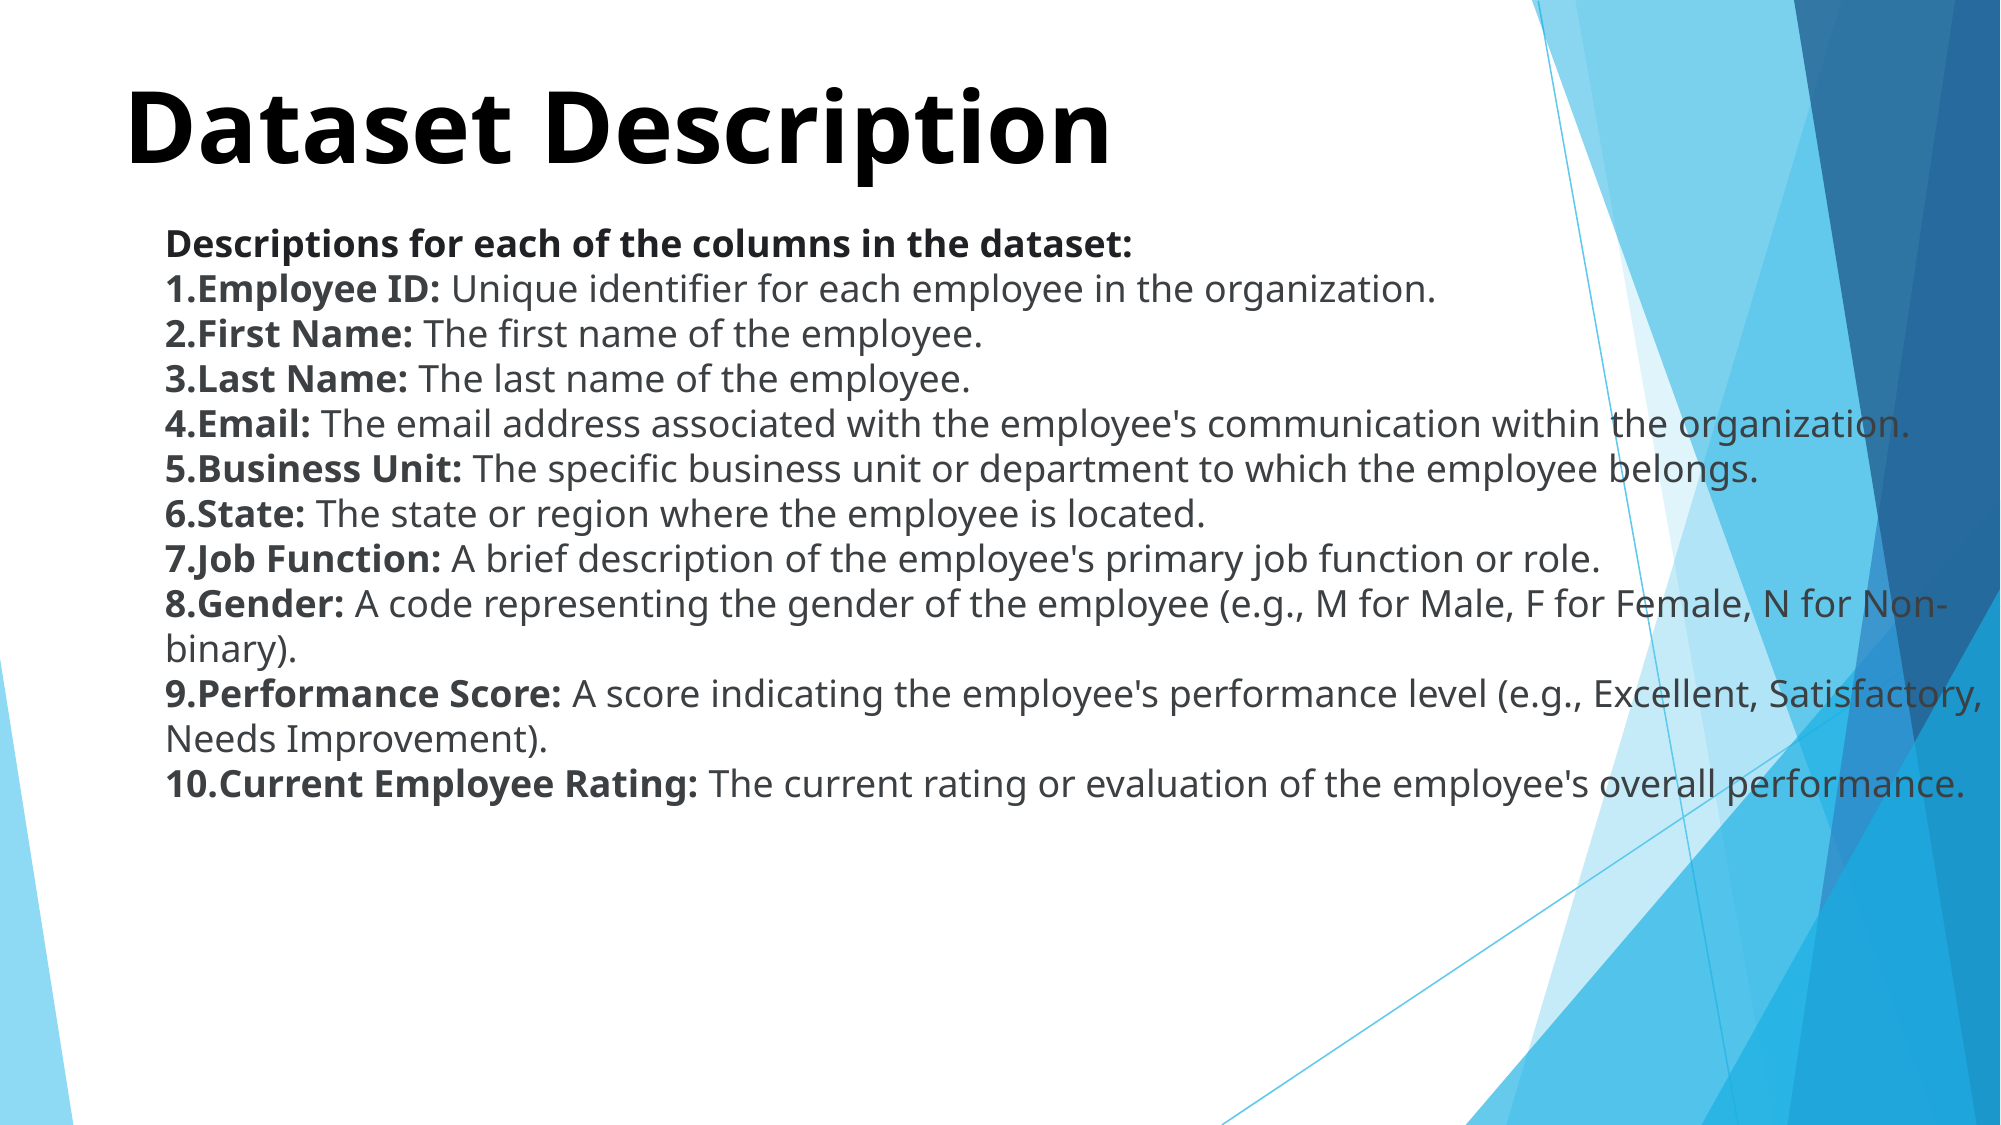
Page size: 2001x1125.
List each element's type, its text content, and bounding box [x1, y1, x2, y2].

title Dataset Description [123, 63, 1877, 182]
text_box Descriptions for each of the columns in the dataset: Employee ID: Unique identifier for each employee in the organization. First Name: The first name of the employee. Last Name: The last name of the employee. Email: The email address associated with the employee's communication within the organization. Business Unit: The specific business unit or department to which the employee belongs. State: The state or region where the employee is located. Job Function: A brief description of the employee's primary job function or role. Gender: A code representing the gender of the employee (e.g., M for Male, F for Female, N for Non-binary). Performance Score: A score indicating the employee's performance level (e.g., Excellent, Satisfactory, Needs Improvement). Current Employee Rating: The current rating or evaluation of the employee's overall performance. [150, 212, 2000, 813]
